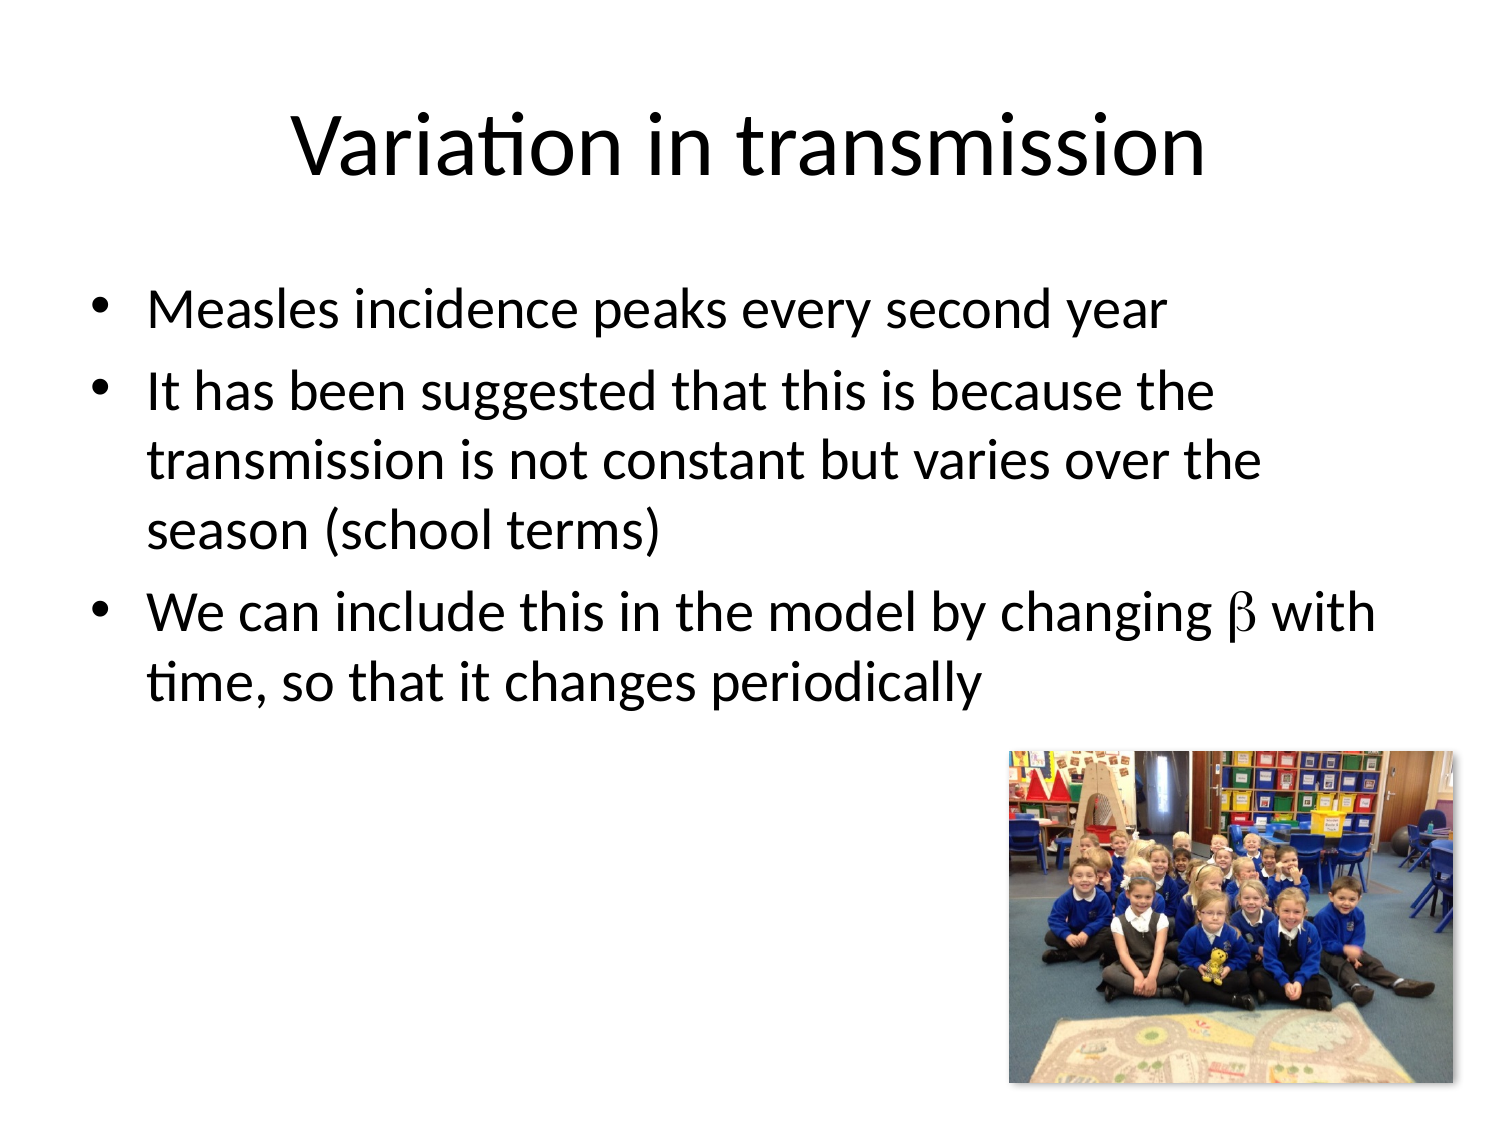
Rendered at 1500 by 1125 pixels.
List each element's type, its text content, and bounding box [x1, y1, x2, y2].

picture [1009, 751, 1454, 1083]
title Variation in transmission [75, 45, 1425, 233]
list Measles incidence peaks every second year It has been suggested that this is because the transmission is not constant but varies over the season (school terms) We can include this in the model by changing b with time, so that it changes periodically [75, 262, 1425, 1005]
